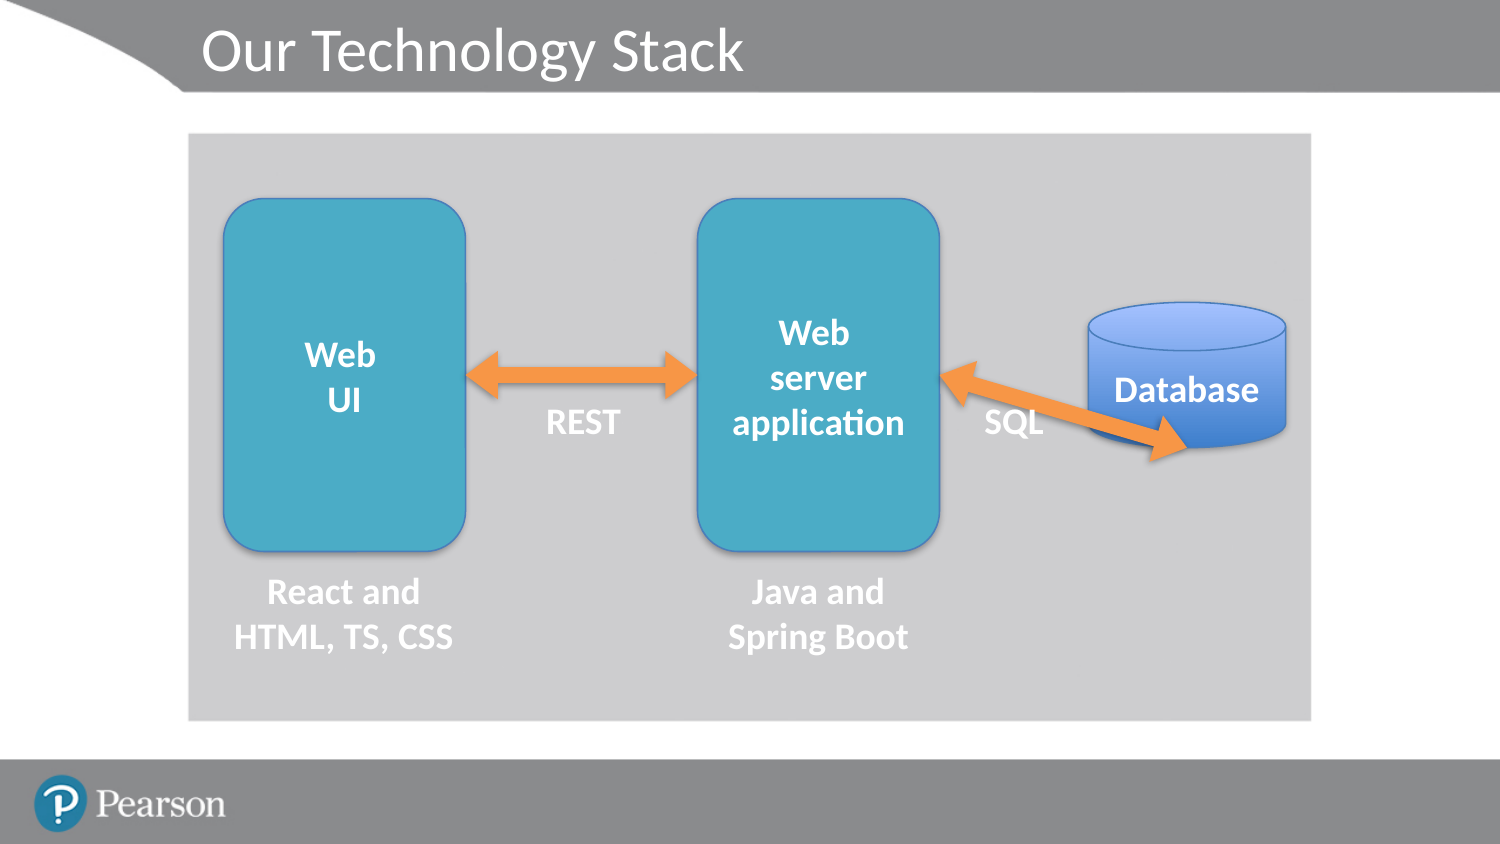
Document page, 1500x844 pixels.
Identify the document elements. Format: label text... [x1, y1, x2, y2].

text_box Web server application [696, 197, 941, 553]
text_box REST [531, 389, 636, 450]
text_box React and HTML, TS, CSS [219, 559, 469, 664]
text_box SQL [969, 389, 1059, 450]
text_box Web UI [222, 197, 467, 553]
title Our Technology Stack [186, 1, 1425, 94]
text_box Database [1087, 301, 1287, 449]
picture [0, 0, 1500, 844]
text_box Java and Spring Boot [713, 559, 924, 664]
